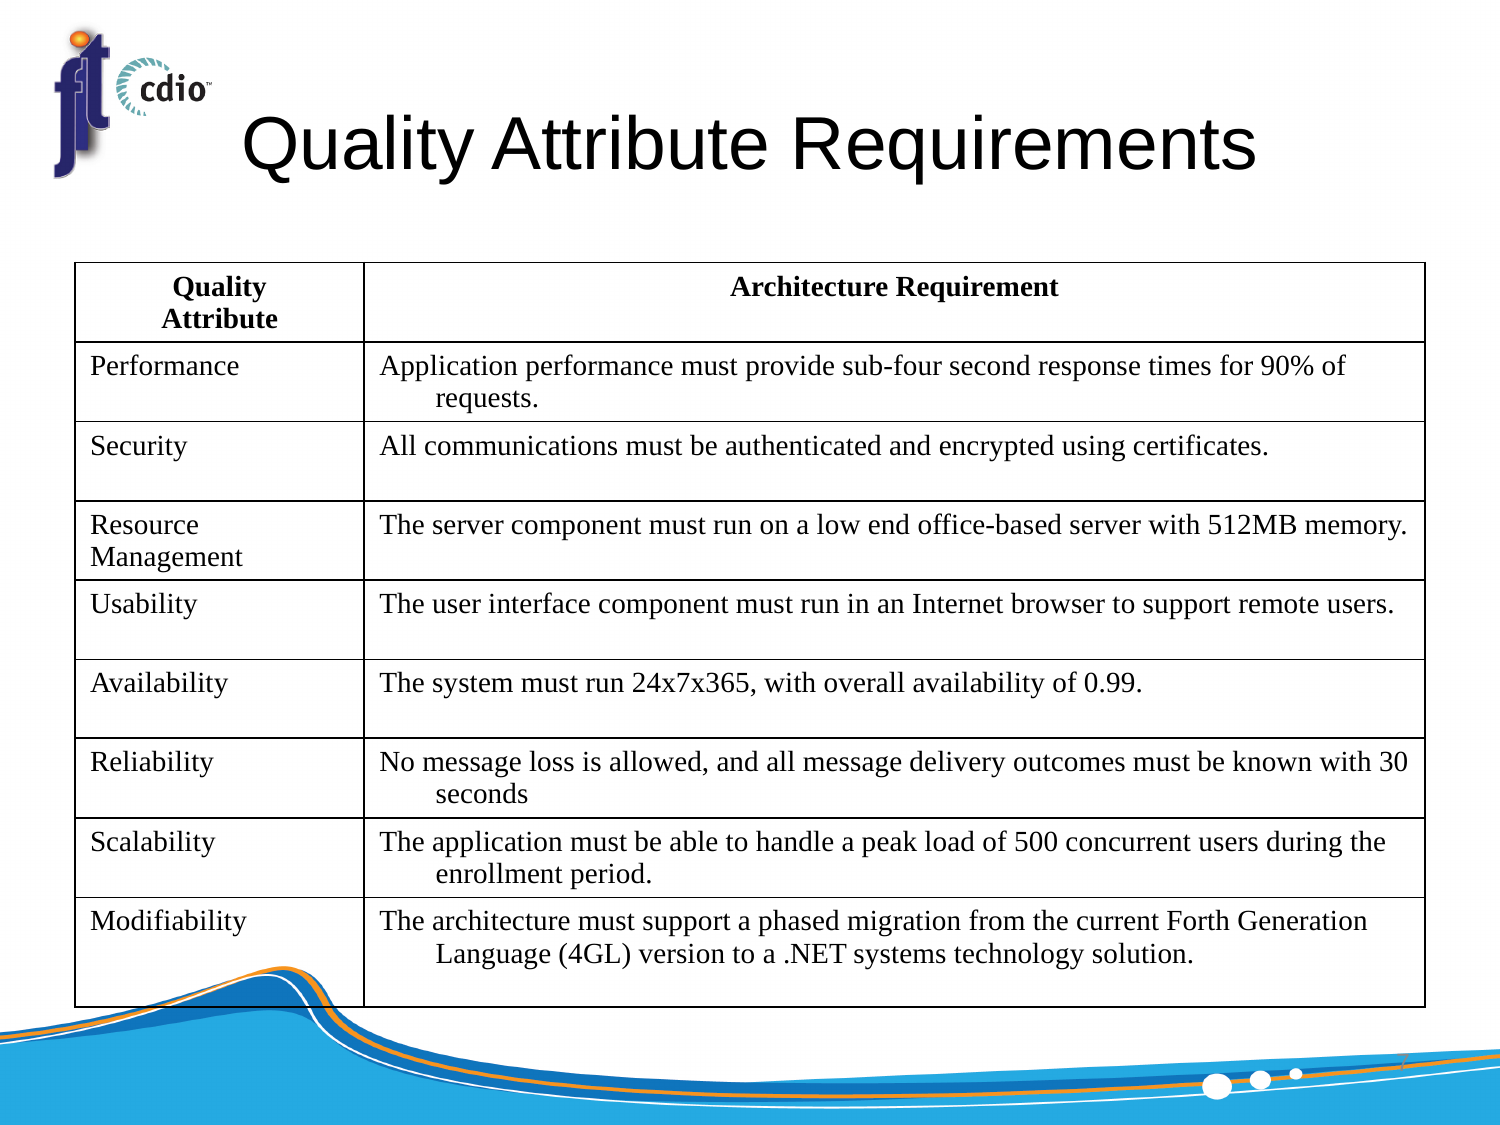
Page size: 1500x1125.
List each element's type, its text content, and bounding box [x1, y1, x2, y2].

table_cell Performance [76, 343, 363, 421]
picture [0, 0, 1500, 1125]
table_cell The user interface component must run in an Internet browser to support remote users. [365, 581, 1424, 659]
table_cell The application must be able to handle a peak load of 500 concurrent users during the enrollment period. [365, 819, 1424, 897]
table_header Quality Attribute [76, 263, 363, 341]
slide_number 7 [1074, 1024, 1425, 1100]
table_cell All communications must be authenticated and encrypted using certificates. [365, 422, 1424, 500]
table_cell Availability [76, 660, 363, 737]
table_header Architecture Requirement [365, 263, 1424, 341]
table_cell The architecture must support a phased migration from the current Forth Generation Language (4GL) version to a .NET systems technology solution. [365, 898, 1424, 1006]
table_cell Security [76, 422, 363, 500]
table_cell Modifiability [76, 898, 363, 1006]
title Quality Attribute Requirements [75, 45, 1425, 233]
table_cell Usability [76, 581, 363, 659]
table_cell Application performance must provide sub-four second response times for 90% of requests. [365, 343, 1424, 421]
table_cell The server component must run on a low end office-based server with 512MB memory. [365, 502, 1424, 579]
table_cell Reliability [76, 739, 363, 817]
table_cell The system must run 24x7x365, with overall availability of 0.99. [365, 660, 1424, 737]
table_cell Scalability [76, 819, 363, 897]
table_cell No message loss is allowed, and all message delivery outcomes must be known with 30 seconds [365, 739, 1424, 817]
table_cell Resource Management [76, 502, 363, 579]
